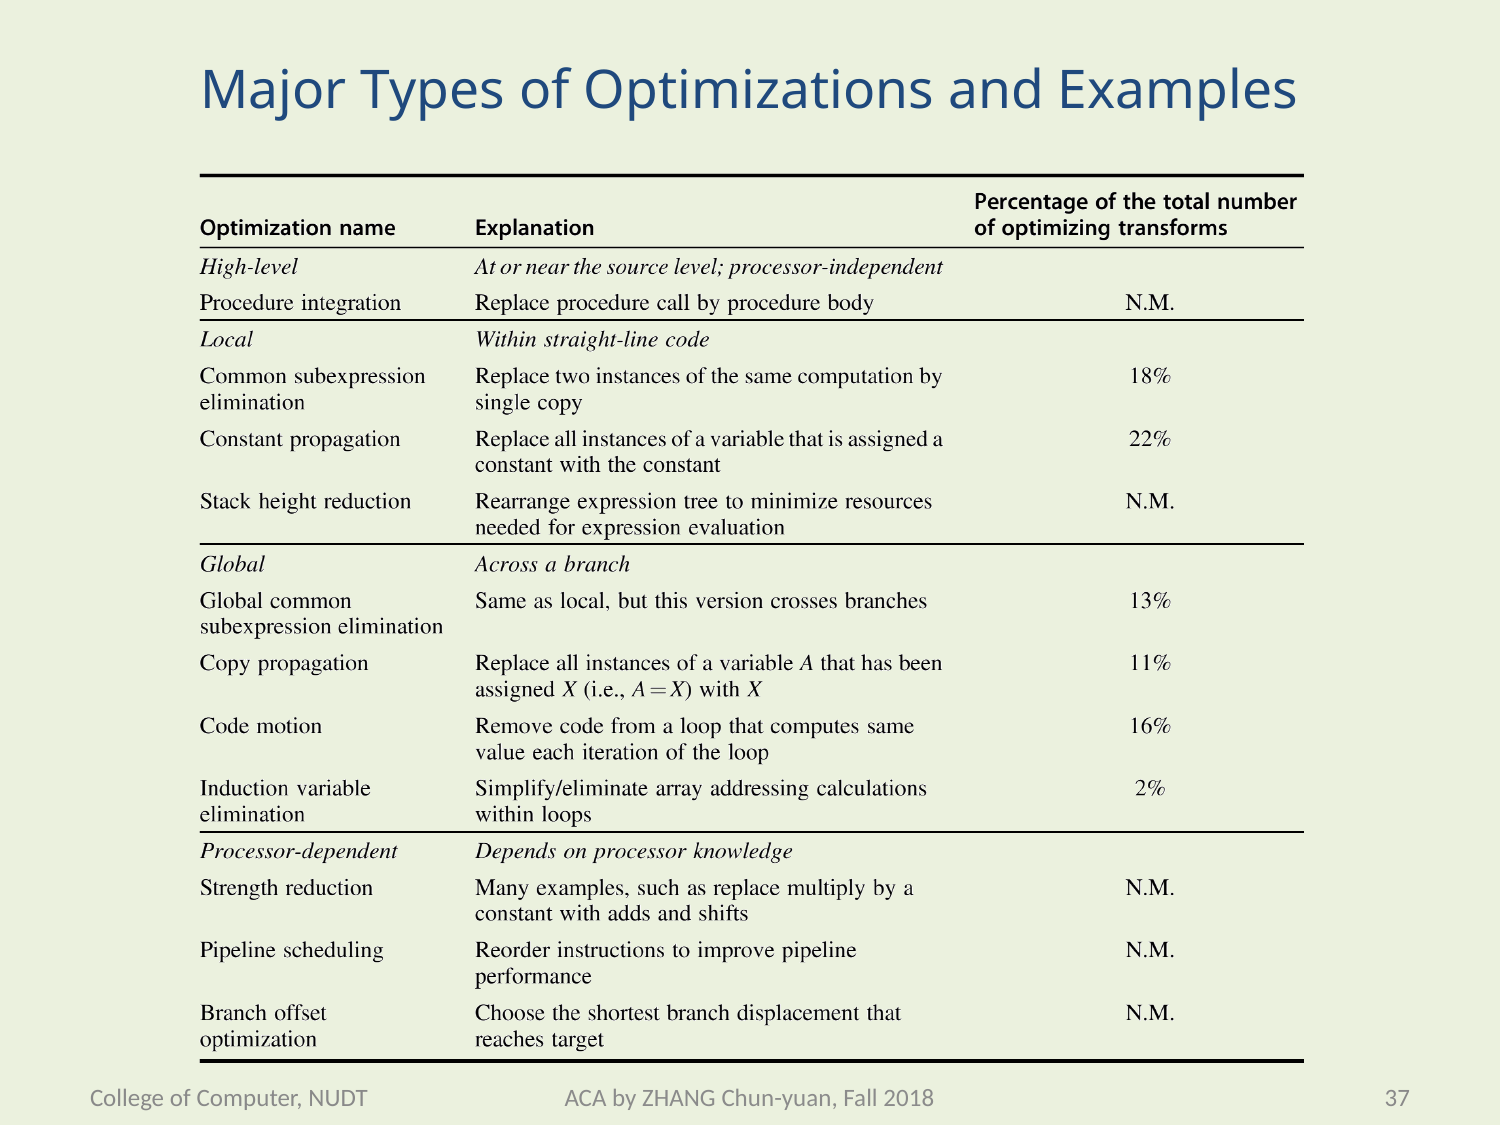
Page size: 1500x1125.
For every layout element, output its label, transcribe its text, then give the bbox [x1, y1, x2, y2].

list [196, 172, 1304, 1067]
slide_number 37 [1074, 1066, 1425, 1125]
footer ACA by ZHANG Chun-yuan, Fall 2018 [512, 1075, 988, 1125]
title Major Types of Optimizations and Examples [75, 28, 1425, 147]
slide_number College of Computer, NUDT [75, 1066, 425, 1125]
